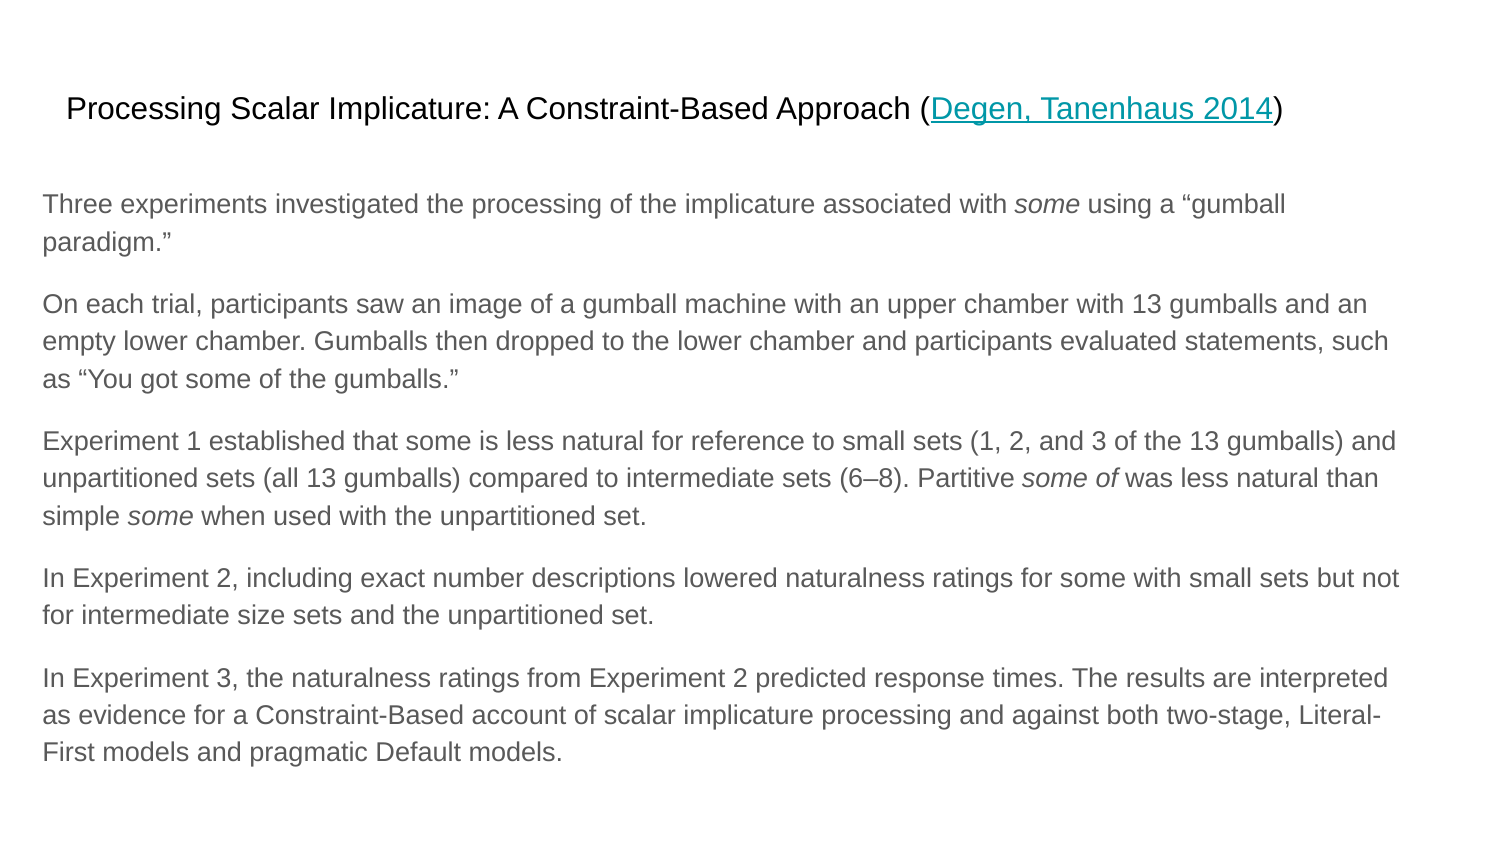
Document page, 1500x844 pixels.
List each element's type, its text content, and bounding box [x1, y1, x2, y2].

title Processing Scalar Implicature: A Constraint-Based Approach (Degen, Tanenhaus 2014) [51, 72, 1449, 167]
list Three experiments investigated the processing of the implicature associated with some using a “gumball paradigm.” On each trial, participants saw an image of a gumball machine with an upper chamber with 13 gumballs and an empty lower chamber. Gumballs then dropped to the lower chamber and participants evaluated statements, such as “You got some of the gumballs.” Experiment 1 established that some is less natural for reference to small sets (1, 2, and 3 of the 13 gumballs) and unpartitioned sets (all 13 gumballs) compared to intermediate sets (6–8). Partitive some of was less natural than simple some when used with the unpartitioned set. In Experiment 2, including exact number descriptions lowered naturalness ratings for some with small sets but not for intermediate size sets and the unpartitioned set. In Experiment 3, the naturalness ratings from Experiment 2 predicted response times. The results are interpreted as evidence for a Constraint-Based account of scalar implicature processing and against both two-stage, Literal-First models and pragmatic Default models. [27, 166, 1425, 801]
